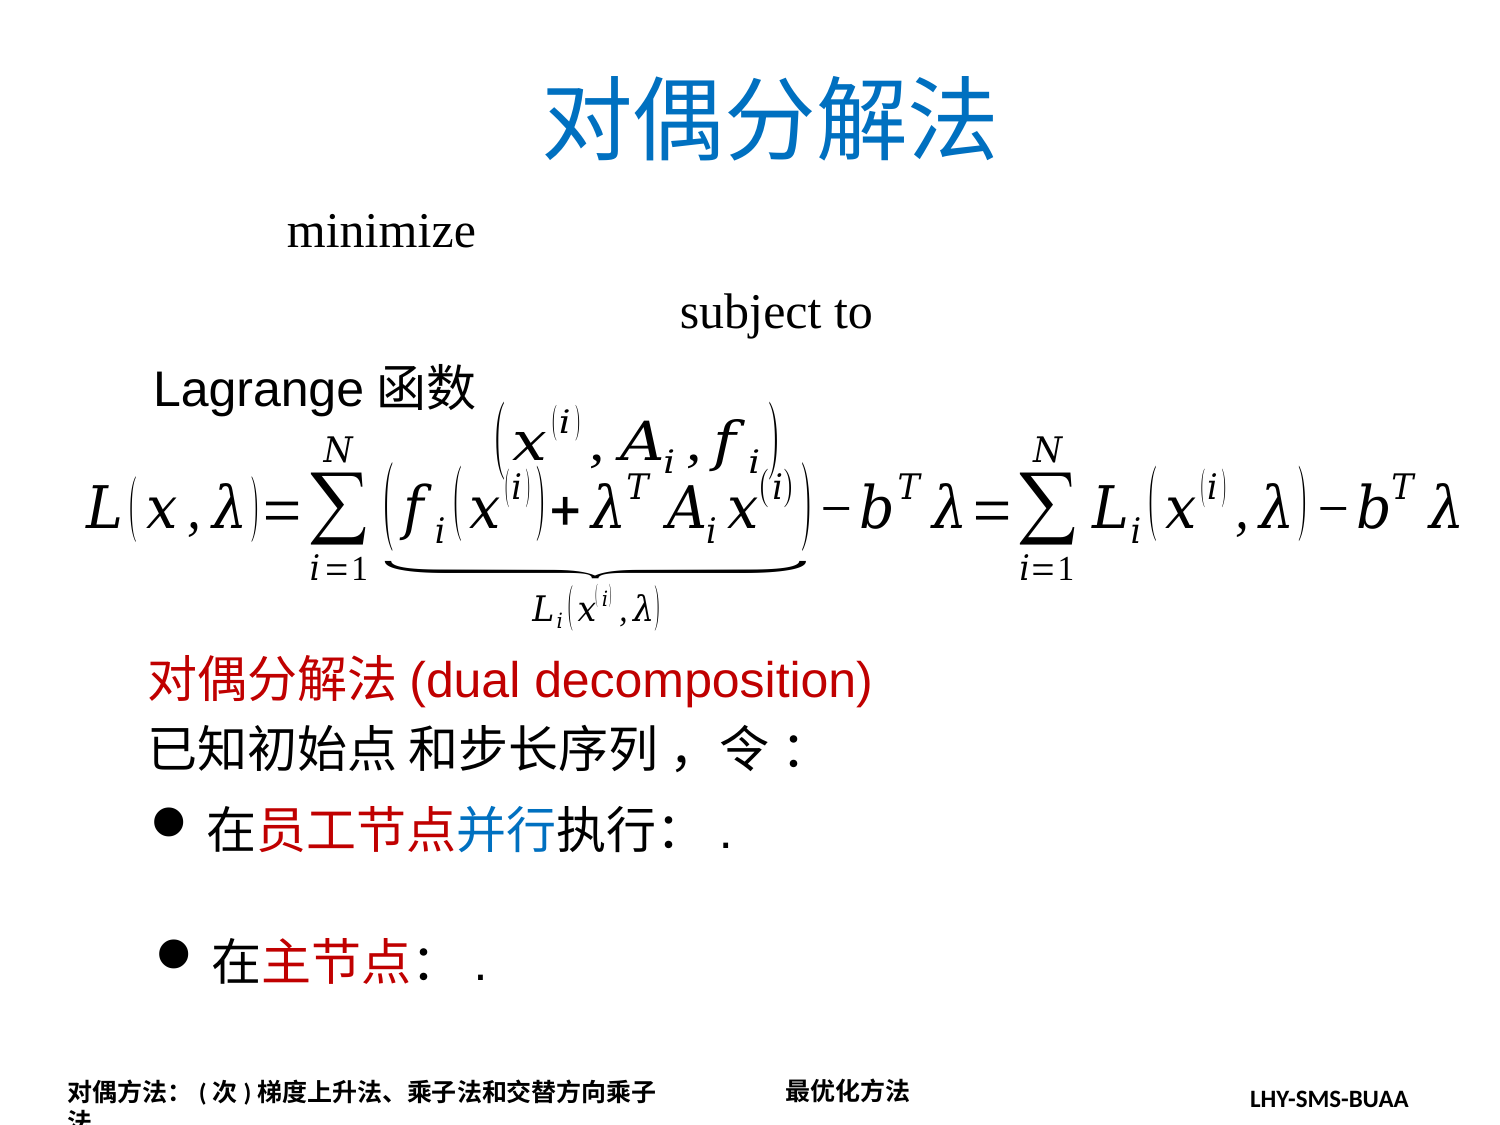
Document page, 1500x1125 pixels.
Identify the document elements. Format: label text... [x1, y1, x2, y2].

text_box 对偶分解法(dual decomposition) [132, 640, 1409, 715]
text_box Lagrange函数 [138, 349, 497, 424]
text_box 对偶分解法 [79, 54, 1462, 179]
